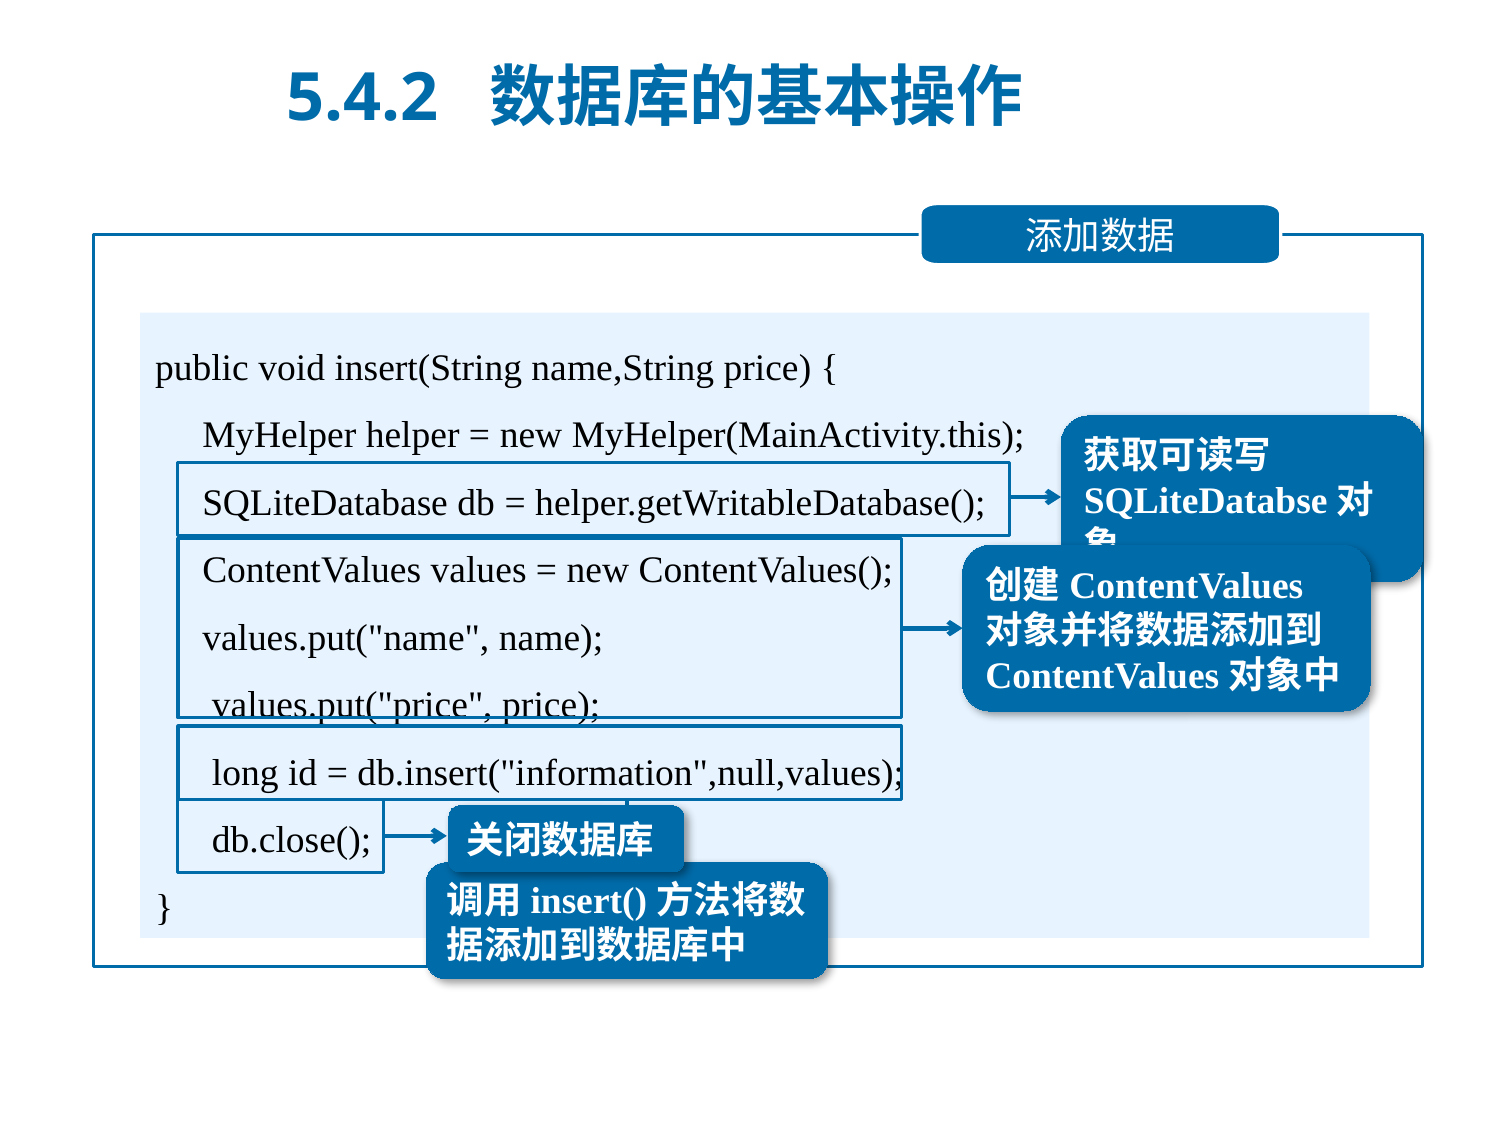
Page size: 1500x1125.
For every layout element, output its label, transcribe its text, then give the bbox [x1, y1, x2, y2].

text_box 关闭数据库 [448, 805, 684, 872]
text_box 5.4.2 数据库的基本操作 [271, 30, 1117, 157]
text_box 调用insert()方法将数据添加到数据库中 [426, 862, 828, 979]
text_box [177, 462, 1010, 536]
text_box [177, 799, 384, 873]
text_box [41, 151, 853, 244]
text_box 创建ContentValues对象并将数据添加到ContentValues对象中 [962, 545, 1371, 712]
text_box 获取可读写SQLiteDatabse对象 [1061, 415, 1423, 582]
text_box 添加数据 [918, 202, 1283, 267]
text_box [177, 726, 902, 800]
text_box public void insert(String name,String price) { MyHelper helper = new MyHelper(MainActivity.this); SQLiteDatabase db = helper.getWritableDatabase(); ContentValues values = new ContentValues(); values.put("name", name); values.put("price", price); long id = db.insert("information",null,values); db.close(); } [140, 312, 1370, 938]
text_box [177, 538, 902, 718]
text_box [93, 234, 1423, 967]
